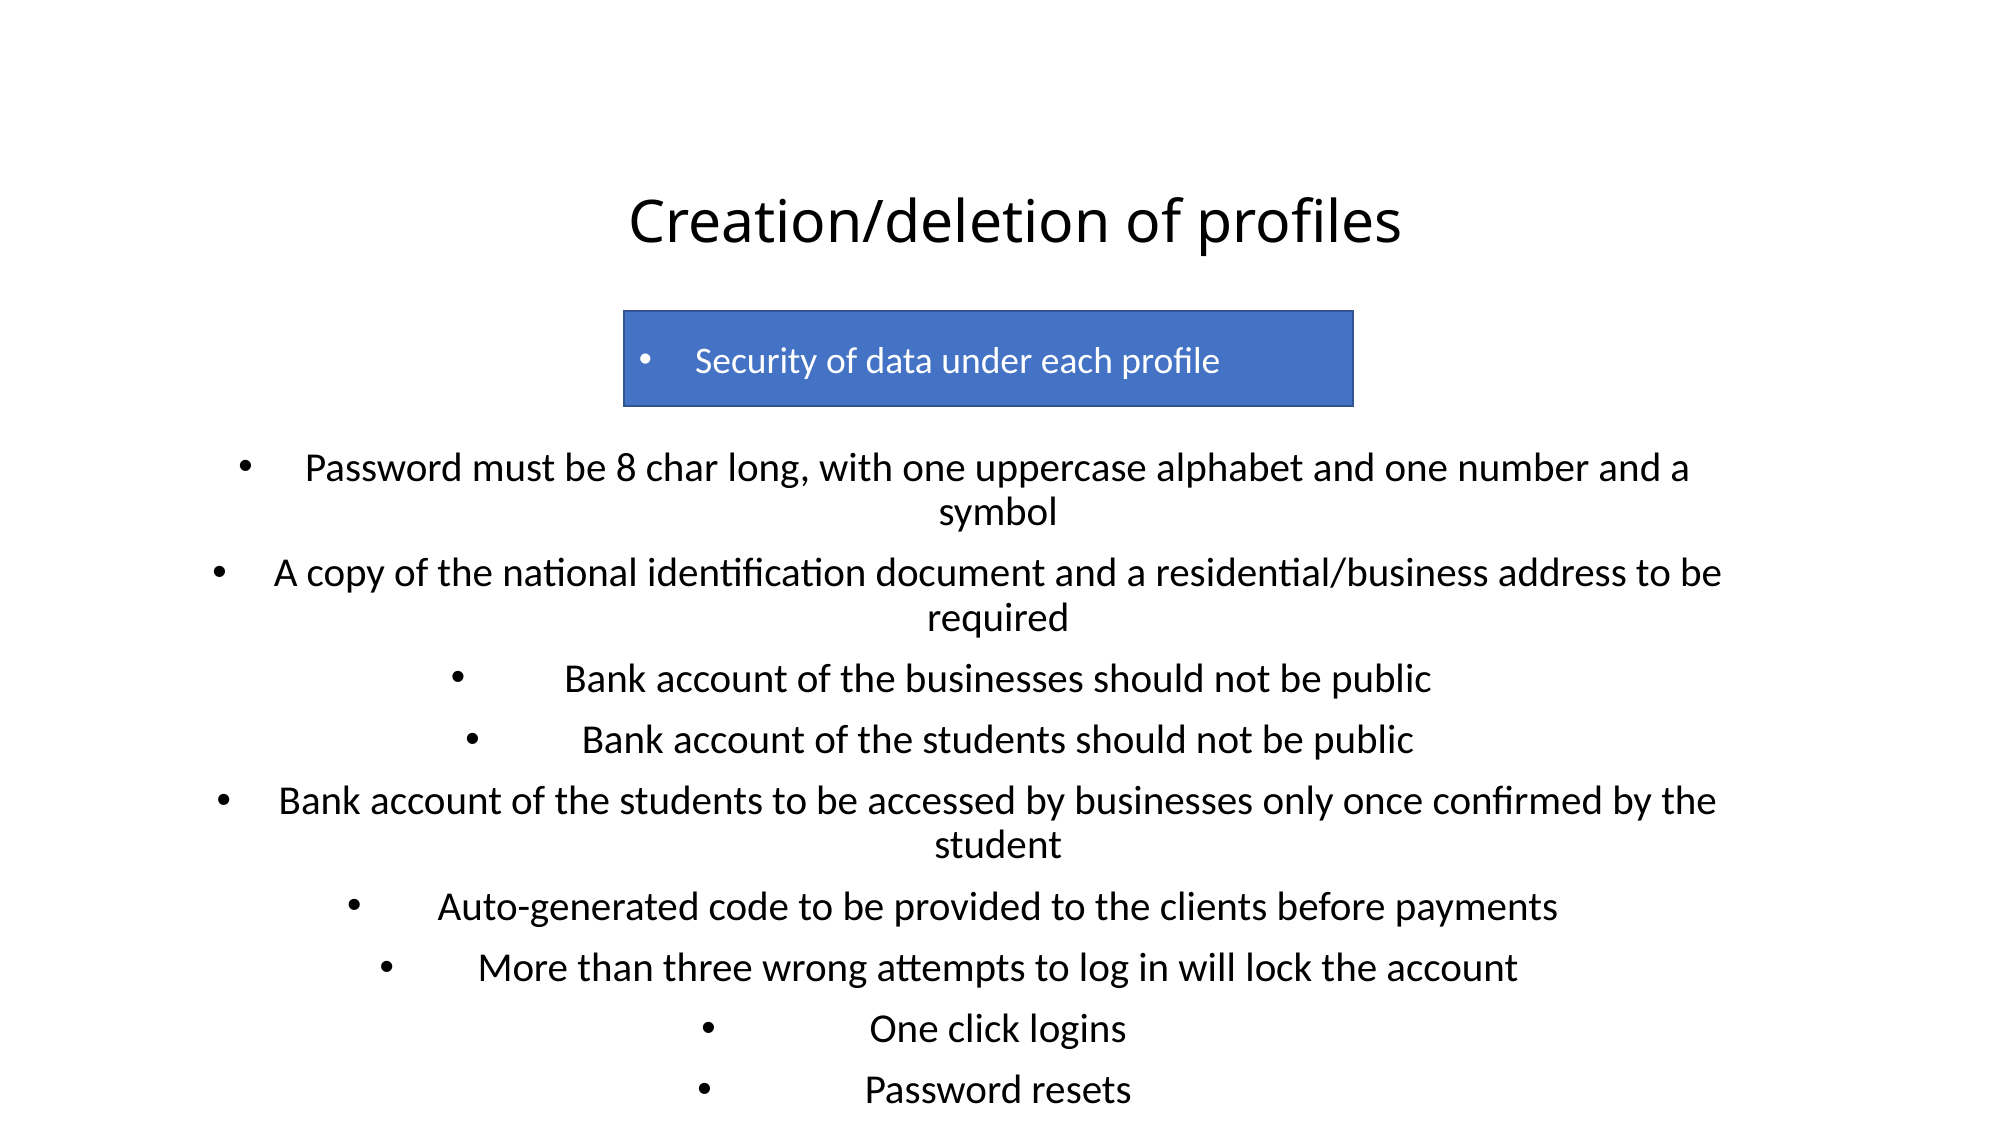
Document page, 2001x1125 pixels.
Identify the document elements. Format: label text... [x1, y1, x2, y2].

subtitle Password must be 8 char long, with one uppercase alphabet and one number and a symbol A copy of the national identification document and a residential/business address to be required Bank account of the businesses should not be public Bank account of the students should not be public Bank account of the students to be accessed by businesses only once confirmed by the student Auto-generated code to be provided to the clients before payments More than three wrong attempts to log in will lock the account One click logins Password resets [196, 311, 1750, 1125]
text_box Security of data under each profile [623, 310, 1354, 407]
title Creation/deletion of profiles [249, 184, 1783, 263]
